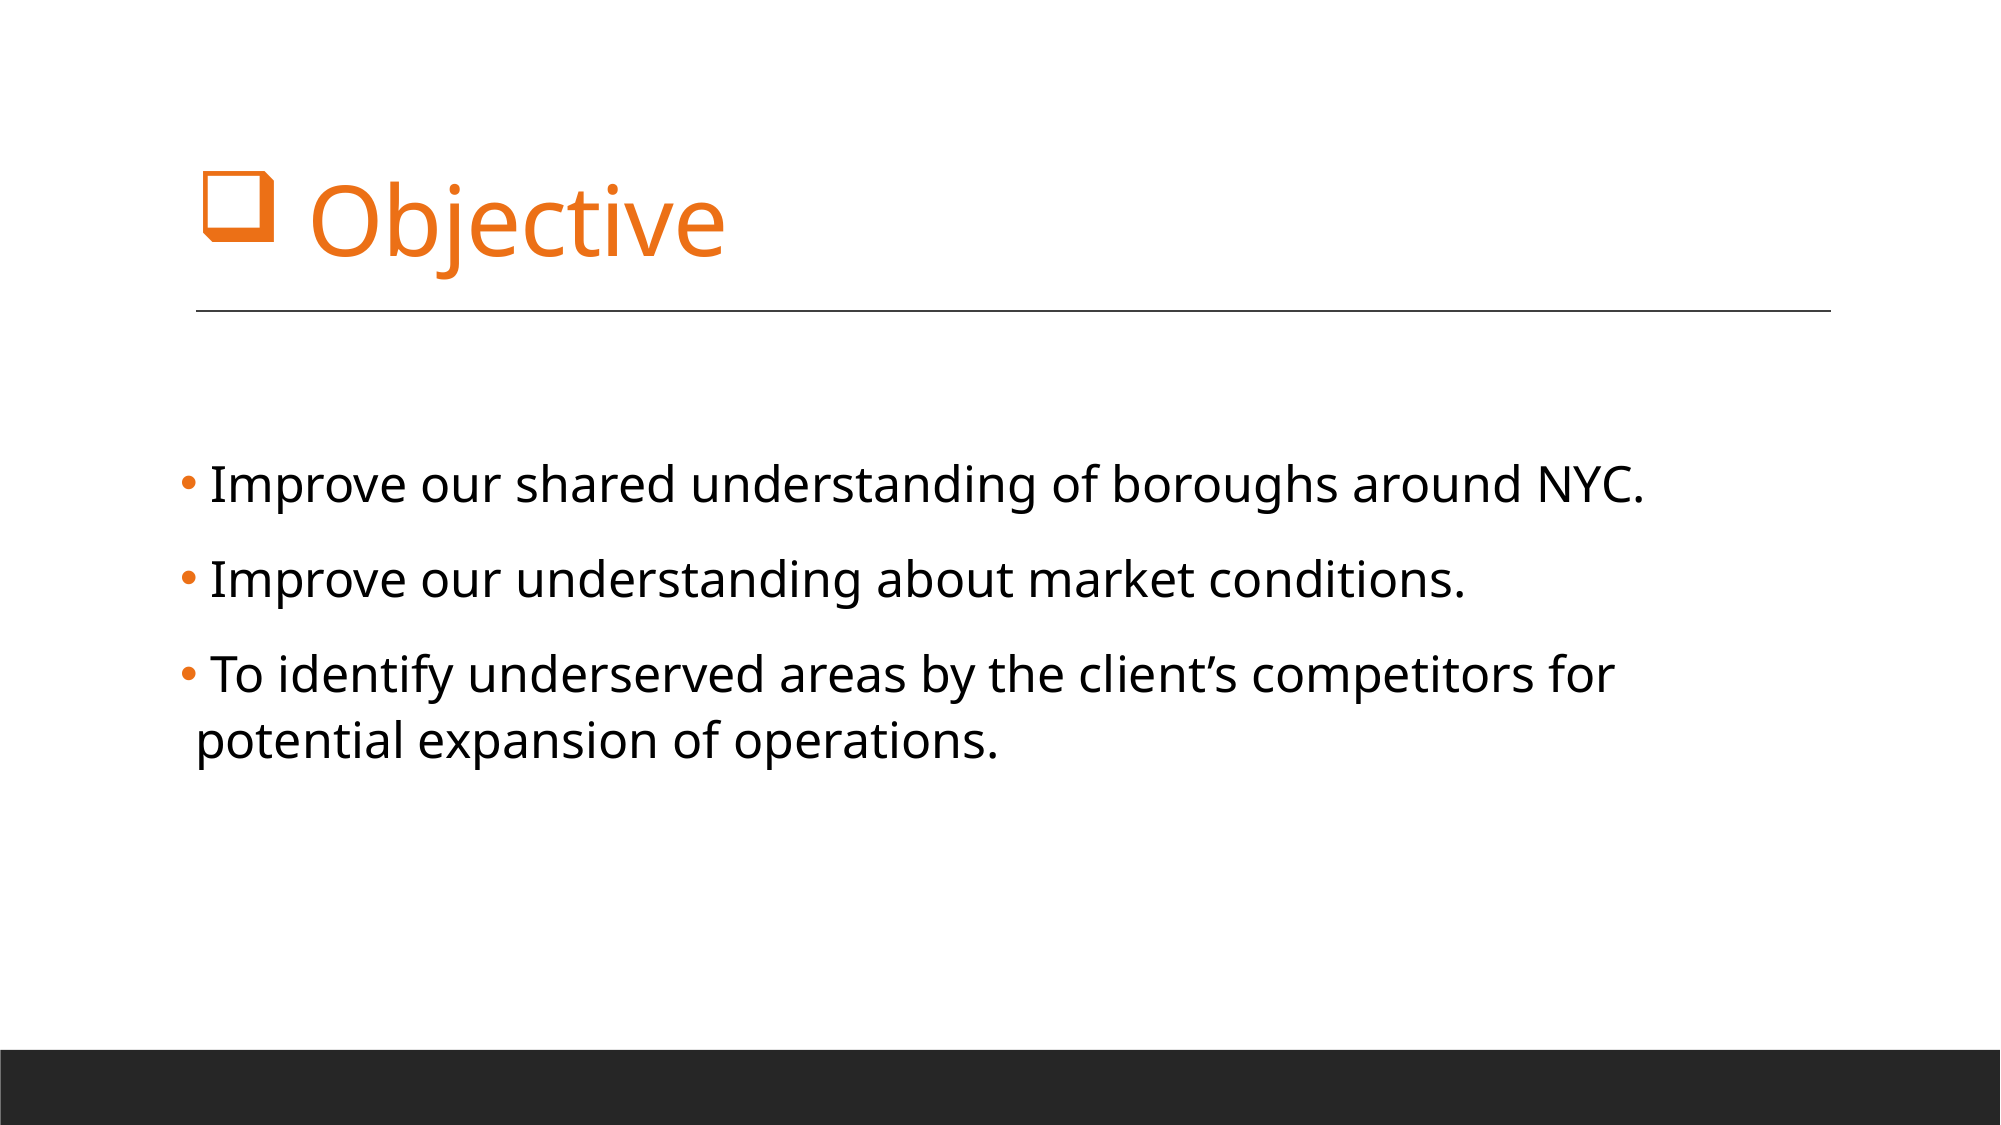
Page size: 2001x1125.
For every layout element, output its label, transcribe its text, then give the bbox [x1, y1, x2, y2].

list Improve our shared understanding of boroughs around NYC. Improve our understanding about market conditions. To identify underserved areas by the client’s competitors for potential expansion of operations. [180, 439, 1830, 963]
title Objective [180, 47, 1830, 285]
